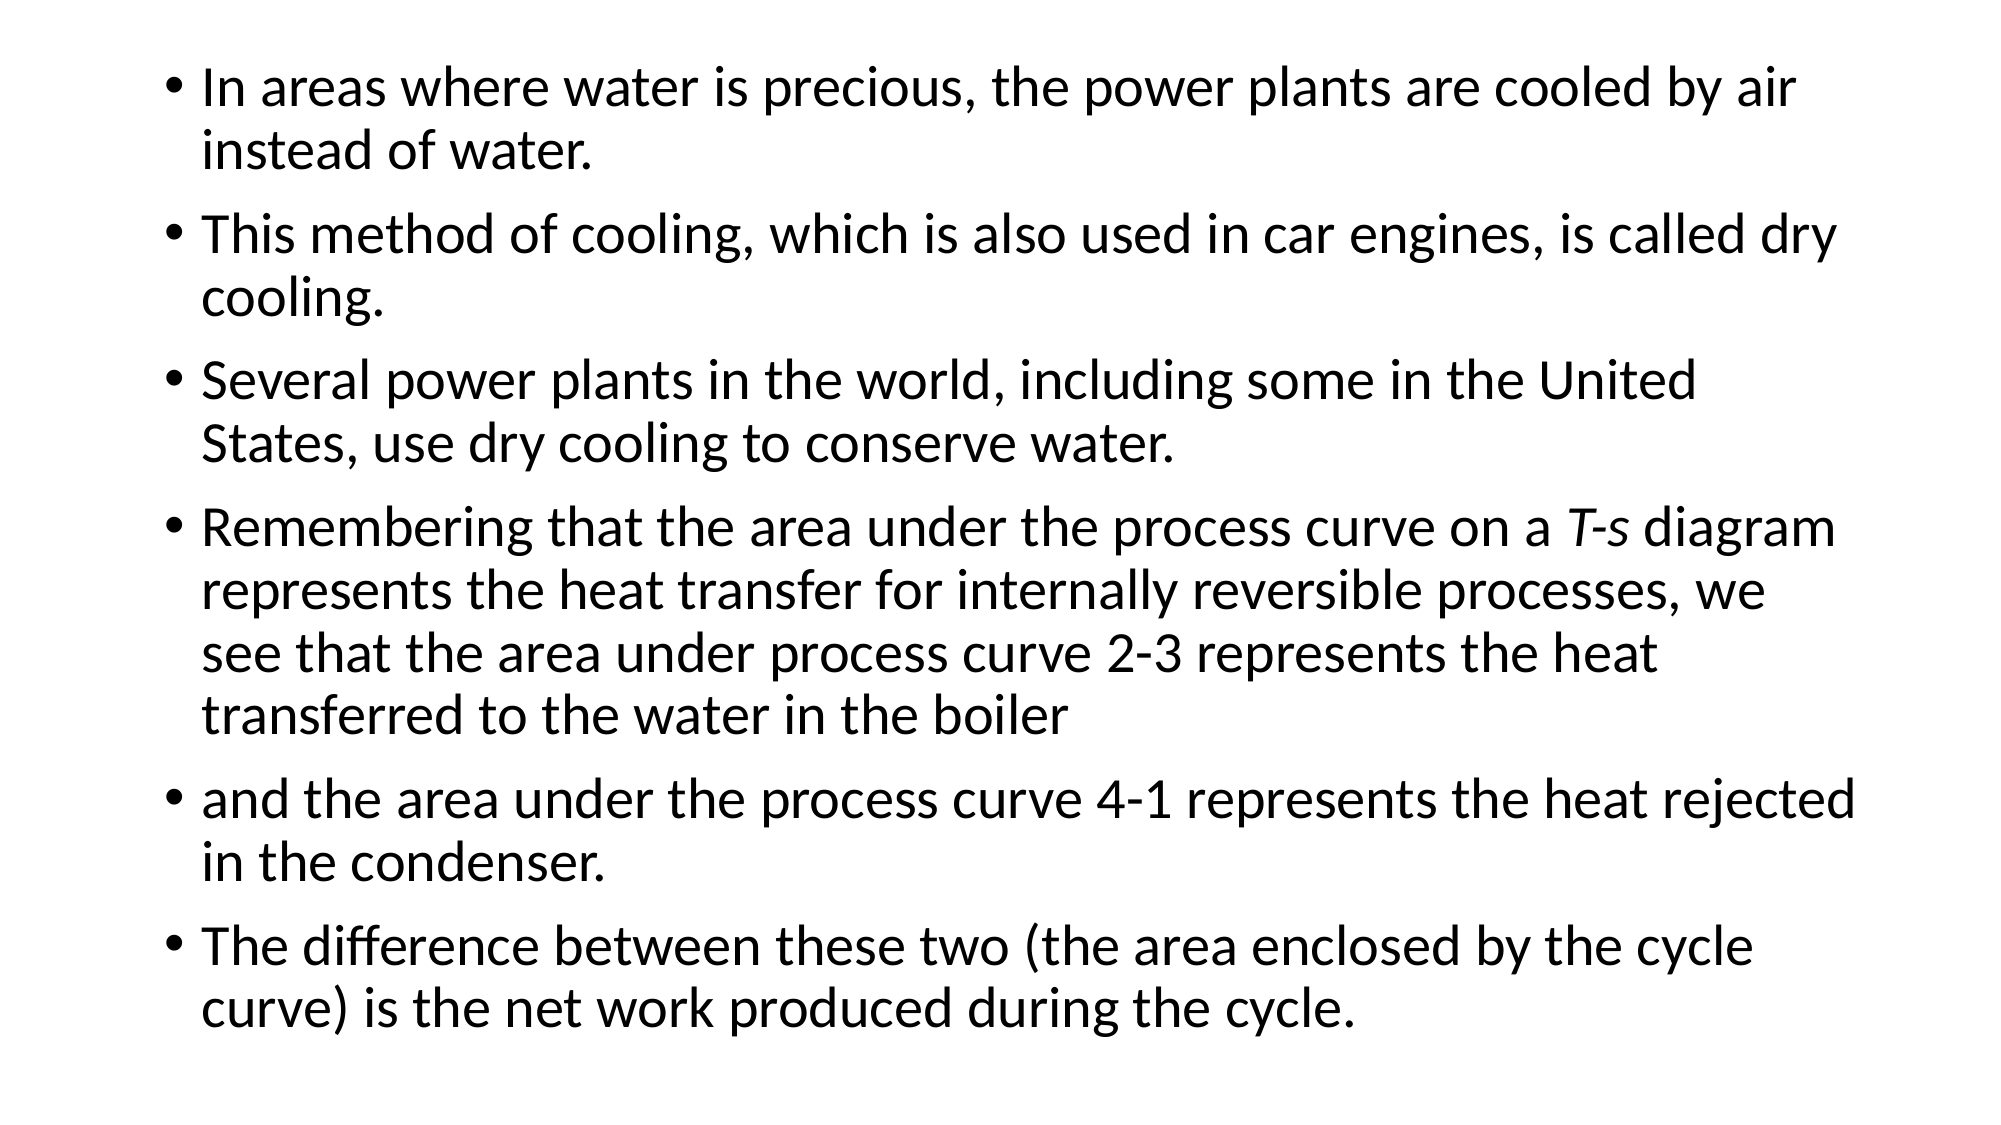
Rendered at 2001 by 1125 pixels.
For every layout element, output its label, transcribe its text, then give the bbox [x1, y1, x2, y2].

list In areas where water is precious, the power plants are cooled by air instead of water. This method of cooling, which is also used in car engines, is called dry cooling. Several power plants in the world, including some in the United States, use dry cooling to conserve water. Remembering that the area under the process curve on a T-s diagram represents the heat transfer for internally reversible processes, we see that the area under process curve 2-3 represents the heat transferred to the water in the boiler and the area under the process curve 4-1 represents the heat rejected in the condenser. The difference between these two (the area enclosed by the cycle curve) is the net work produced during the cycle. [149, 49, 1875, 1064]
